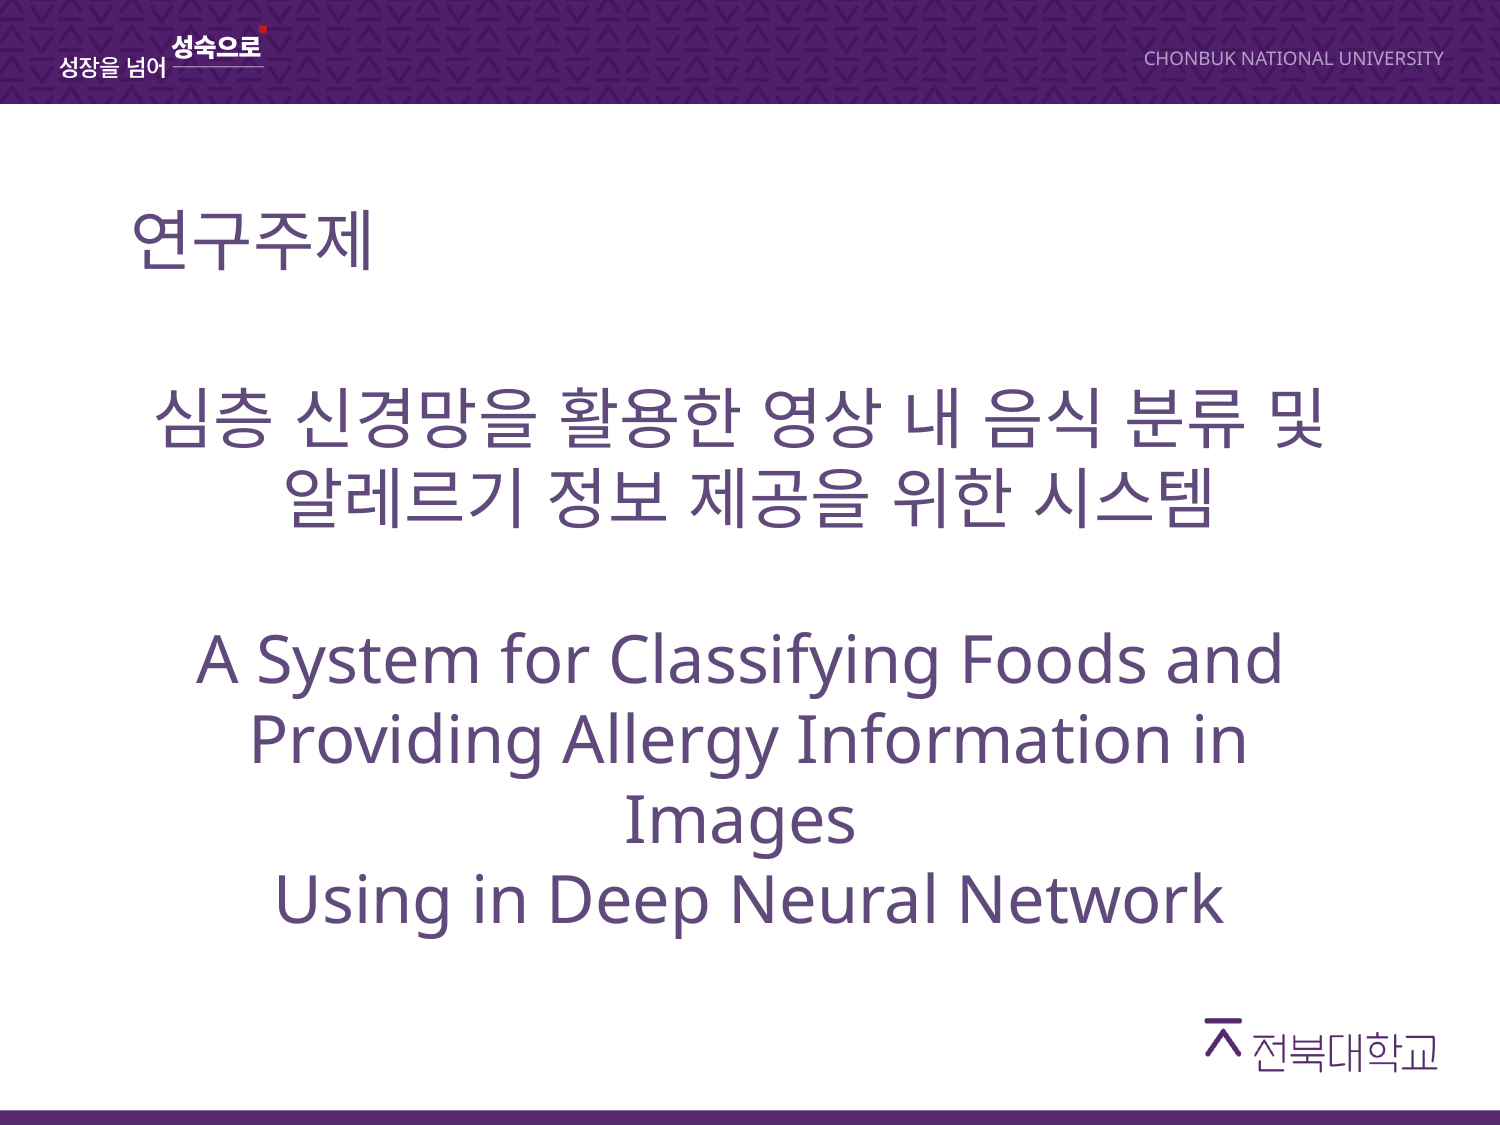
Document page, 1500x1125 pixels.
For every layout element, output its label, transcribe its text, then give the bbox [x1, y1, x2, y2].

text_box [0, 1108, 1500, 1125]
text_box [0, 0, 1500, 104]
text_box 심층 신경망을 활용한 영상 내 음식 분류 및 알레르기 정보 제공을 위한 시스템 A System for Classifying Foods and Providing Allergy Information in Images Using in Deep Neural Network [115, 369, 1384, 945]
text_box 연구주제 [115, 139, 1353, 339]
picture [1198, 1011, 1442, 1079]
picture [52, 12, 273, 90]
